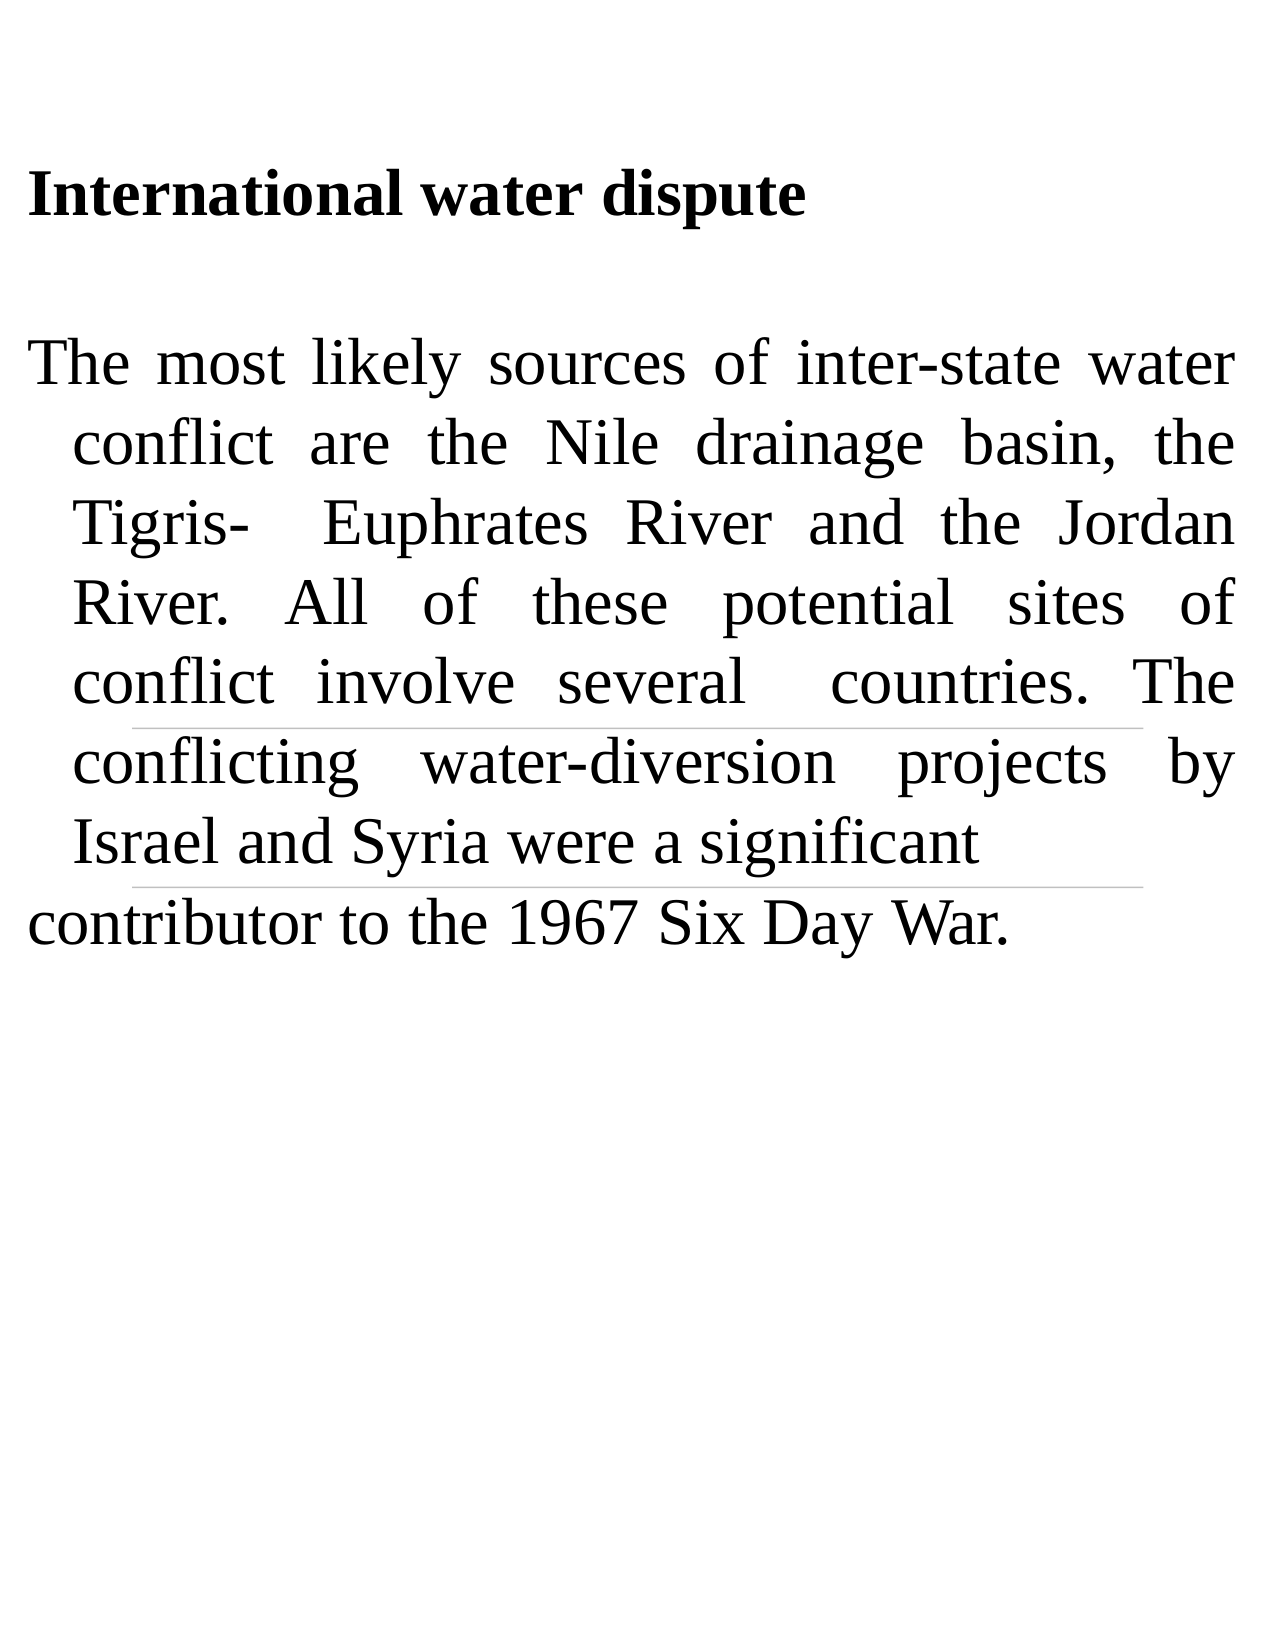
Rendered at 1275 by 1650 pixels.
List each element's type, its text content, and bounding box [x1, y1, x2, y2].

text_box International water dispute The most likely sources of inter-state water conflict are the Nile drainage basin, the Tigris- Euphrates River and the Jordan River. All of these potential sites of conflict involve several countries. The conflicting water-diversion projects by Israel and Syria were a significant contributor to the 1967 Six Day War. [24, 50, 1238, 990]
